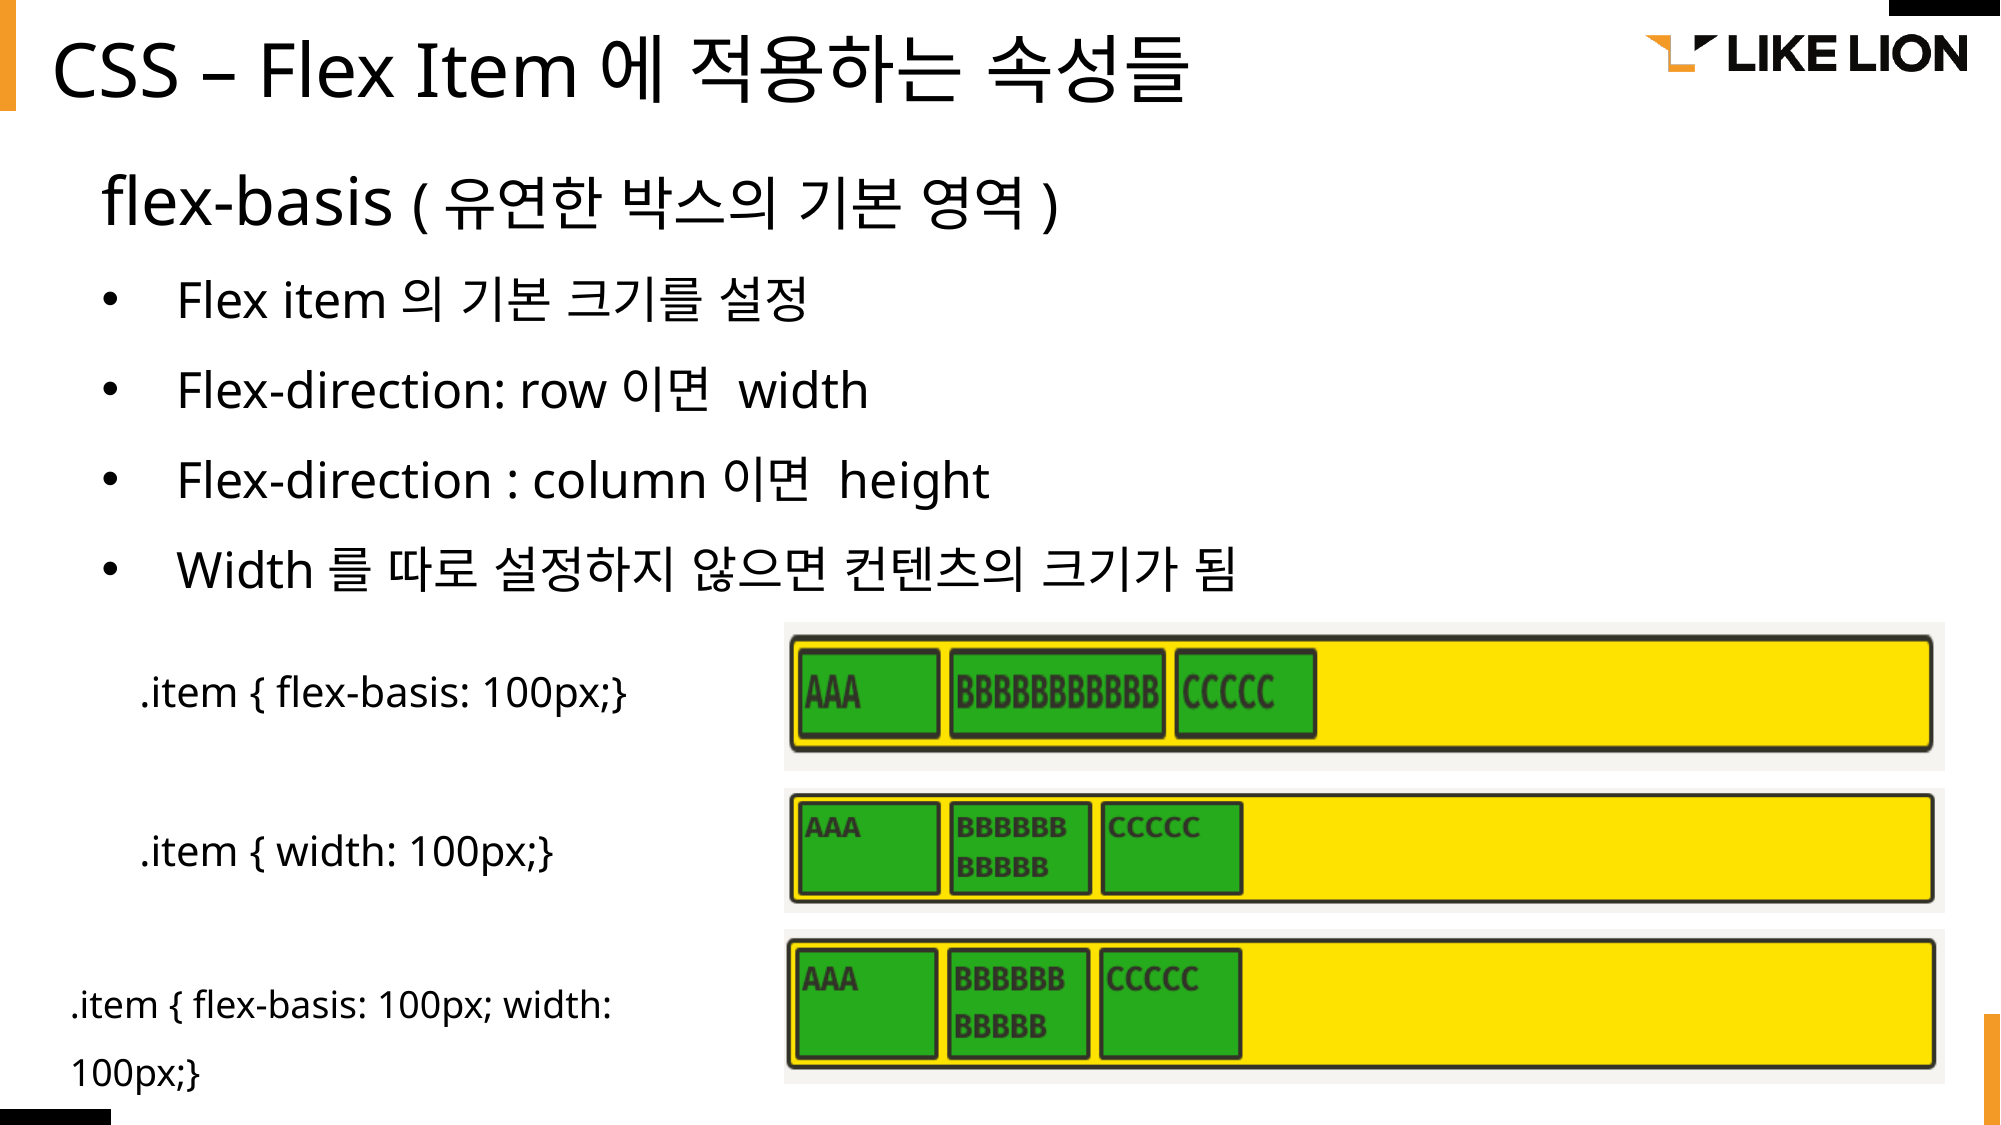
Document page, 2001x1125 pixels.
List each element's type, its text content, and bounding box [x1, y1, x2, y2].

picture [1645, 34, 1967, 102]
text_box [0, 1109, 111, 1125]
text_box [0, 0, 16, 111]
text_box .item { width: 100px;} [124, 792, 622, 883]
picture [784, 788, 1945, 913]
text_box CSS – Flex Item에 적용하는 속성들 [33, 14, 1211, 120]
text_box [1984, 1014, 2000, 1125]
text_box .item { flex-basis: 100px; width: 100px;} [55, 951, 757, 1102]
text_box flex-basis (유연한 박스의 기본 영역) Flex item의 기본 크기를 설정 Flex-direction: row이면 width Flex-direction : column이면 height Width를 따로 설정하지 않으면 컨텐츠의 크기가 됨 [86, 111, 1913, 696]
picture [784, 622, 1945, 771]
text_box .item { flex-basis: 100px;} [124, 633, 707, 723]
picture [784, 929, 1945, 1084]
text_box [1889, 0, 2000, 16]
